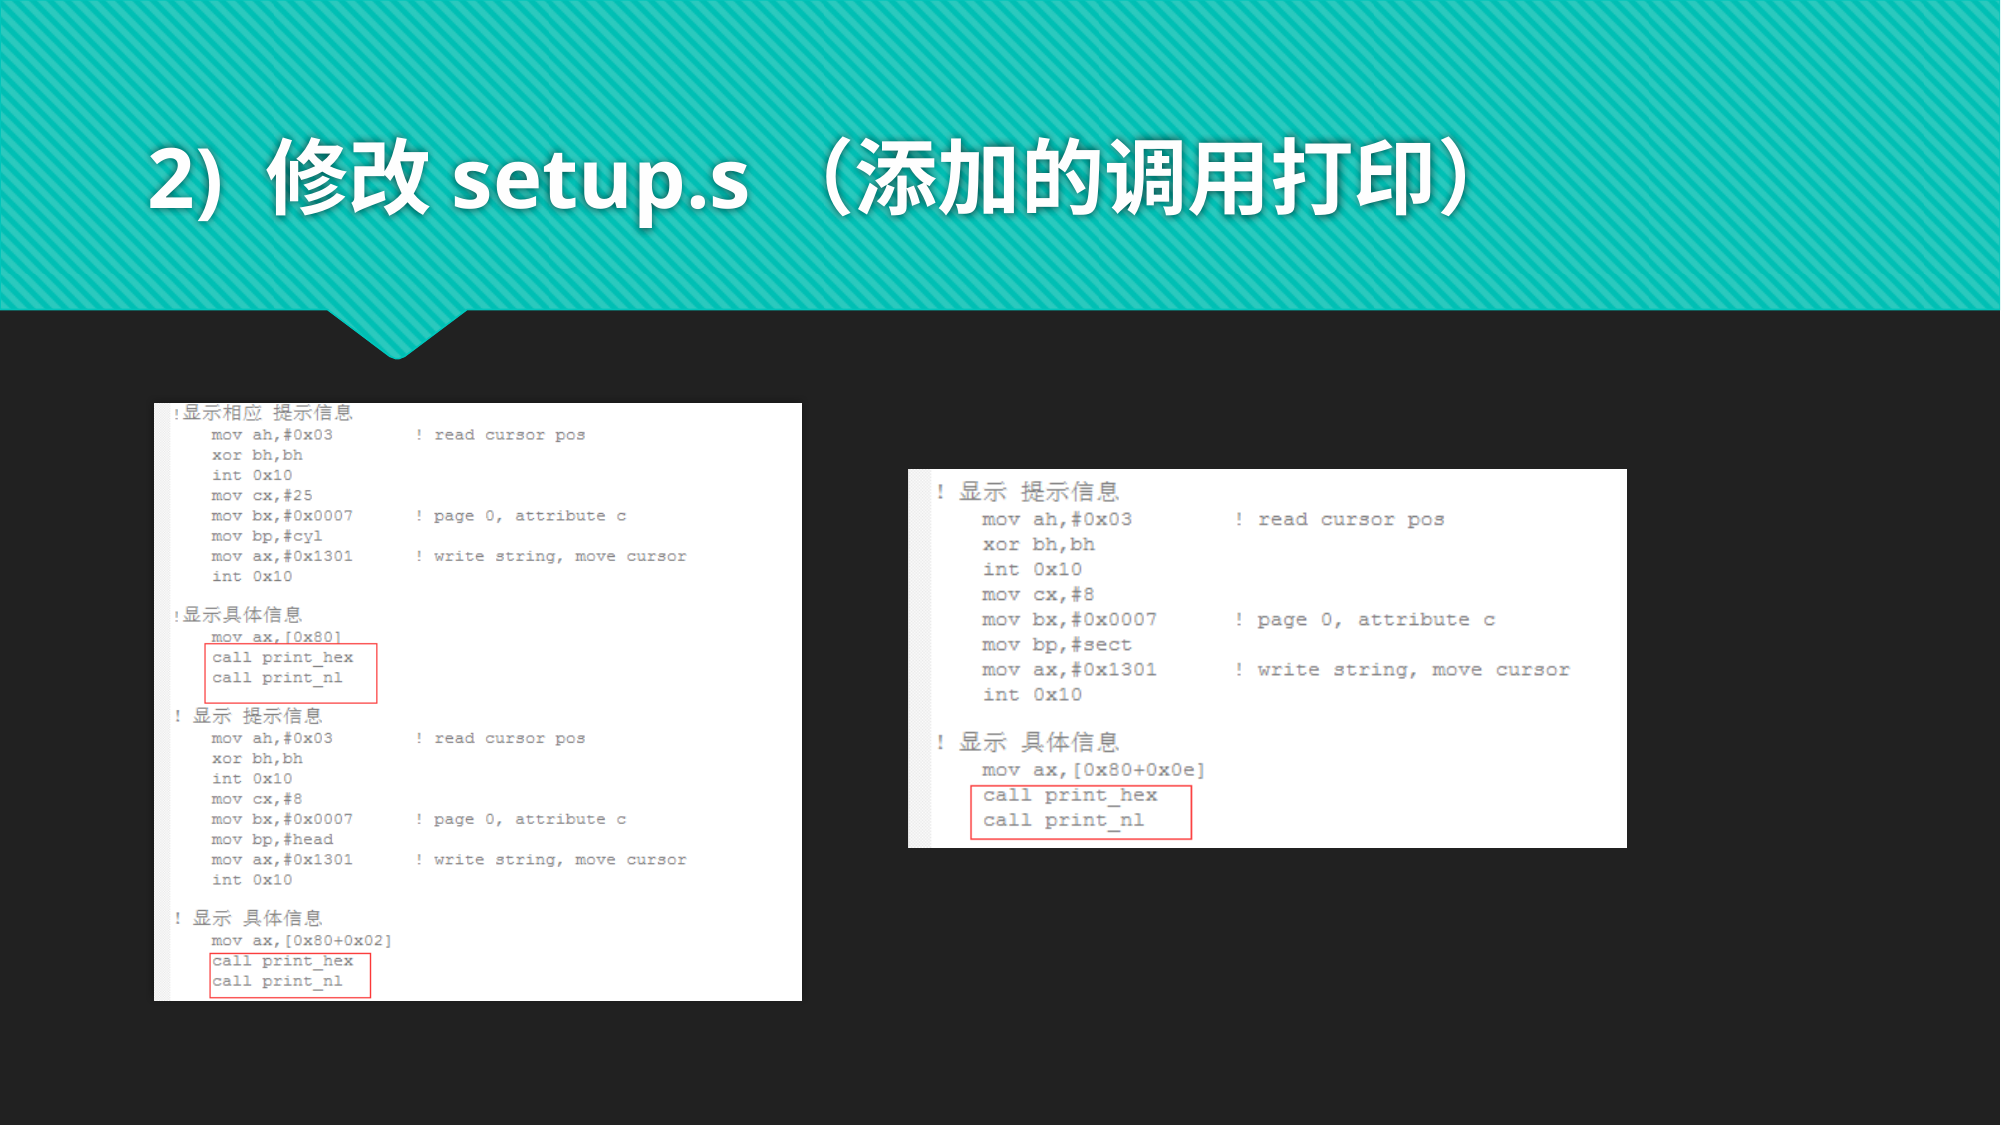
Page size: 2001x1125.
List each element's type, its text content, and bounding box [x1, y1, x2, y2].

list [154, 403, 802, 1001]
title 2) 修改setup.s（添加的调用打印） [132, 73, 1868, 233]
picture [907, 468, 1627, 848]
